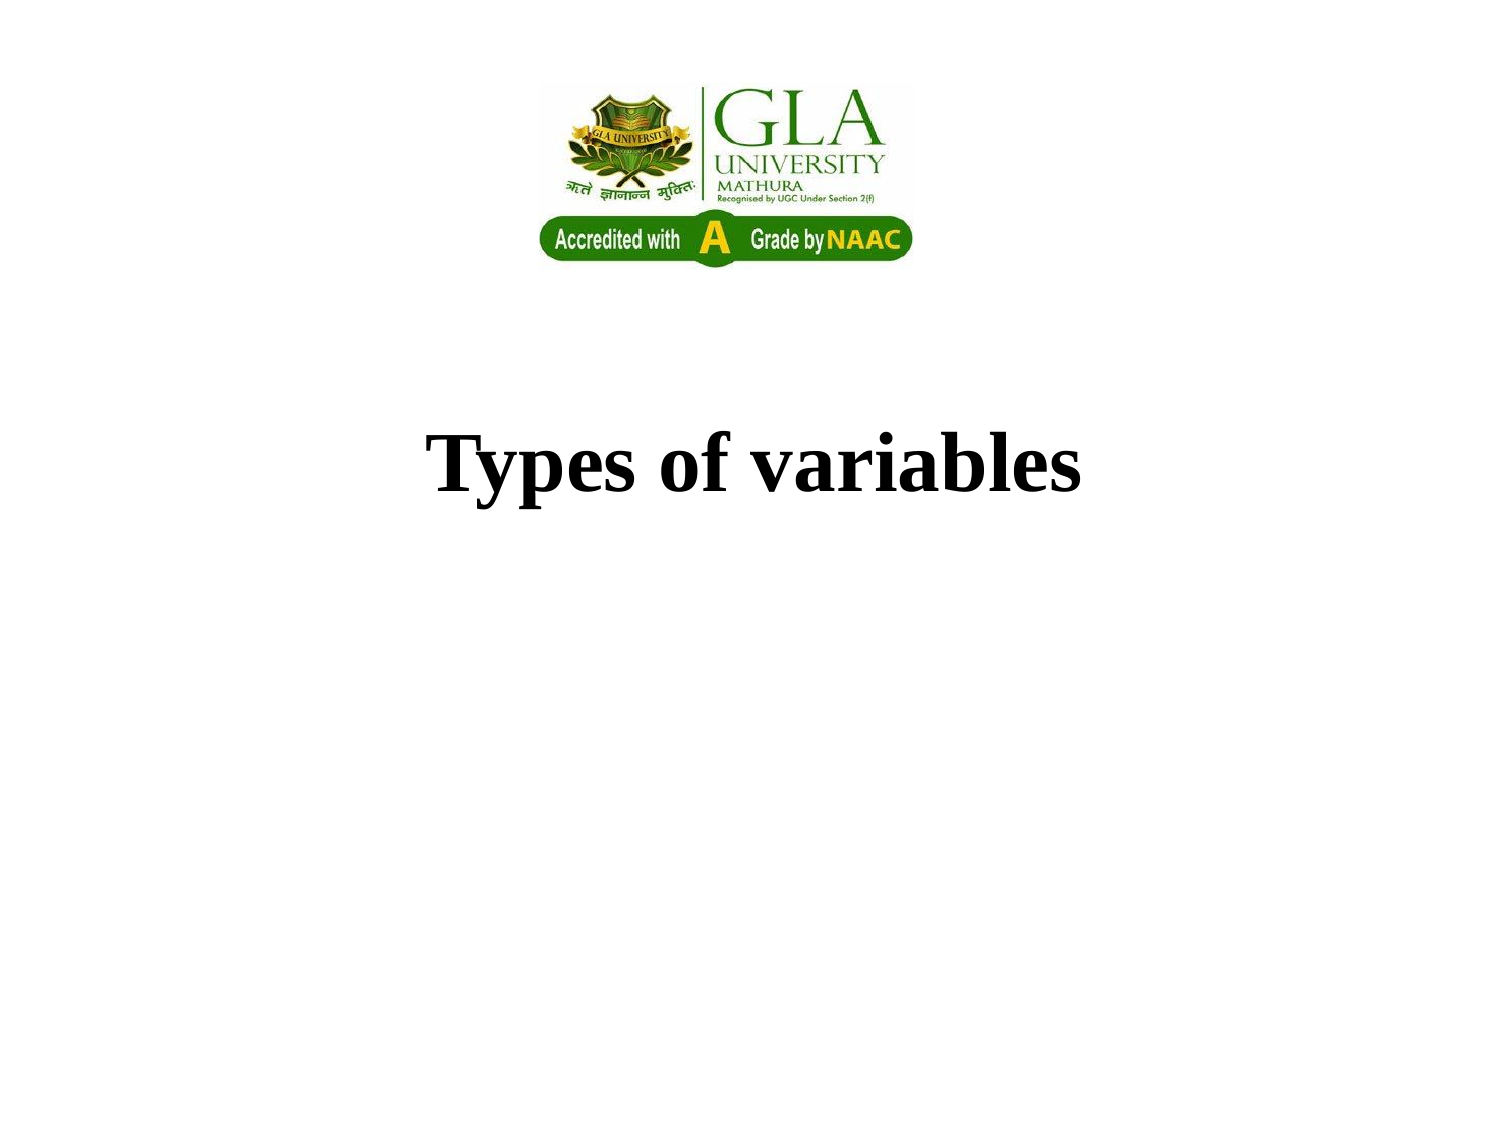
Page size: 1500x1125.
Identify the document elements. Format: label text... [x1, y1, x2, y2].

picture [538, 81, 915, 270]
title Types of variables [117, 363, 1393, 551]
